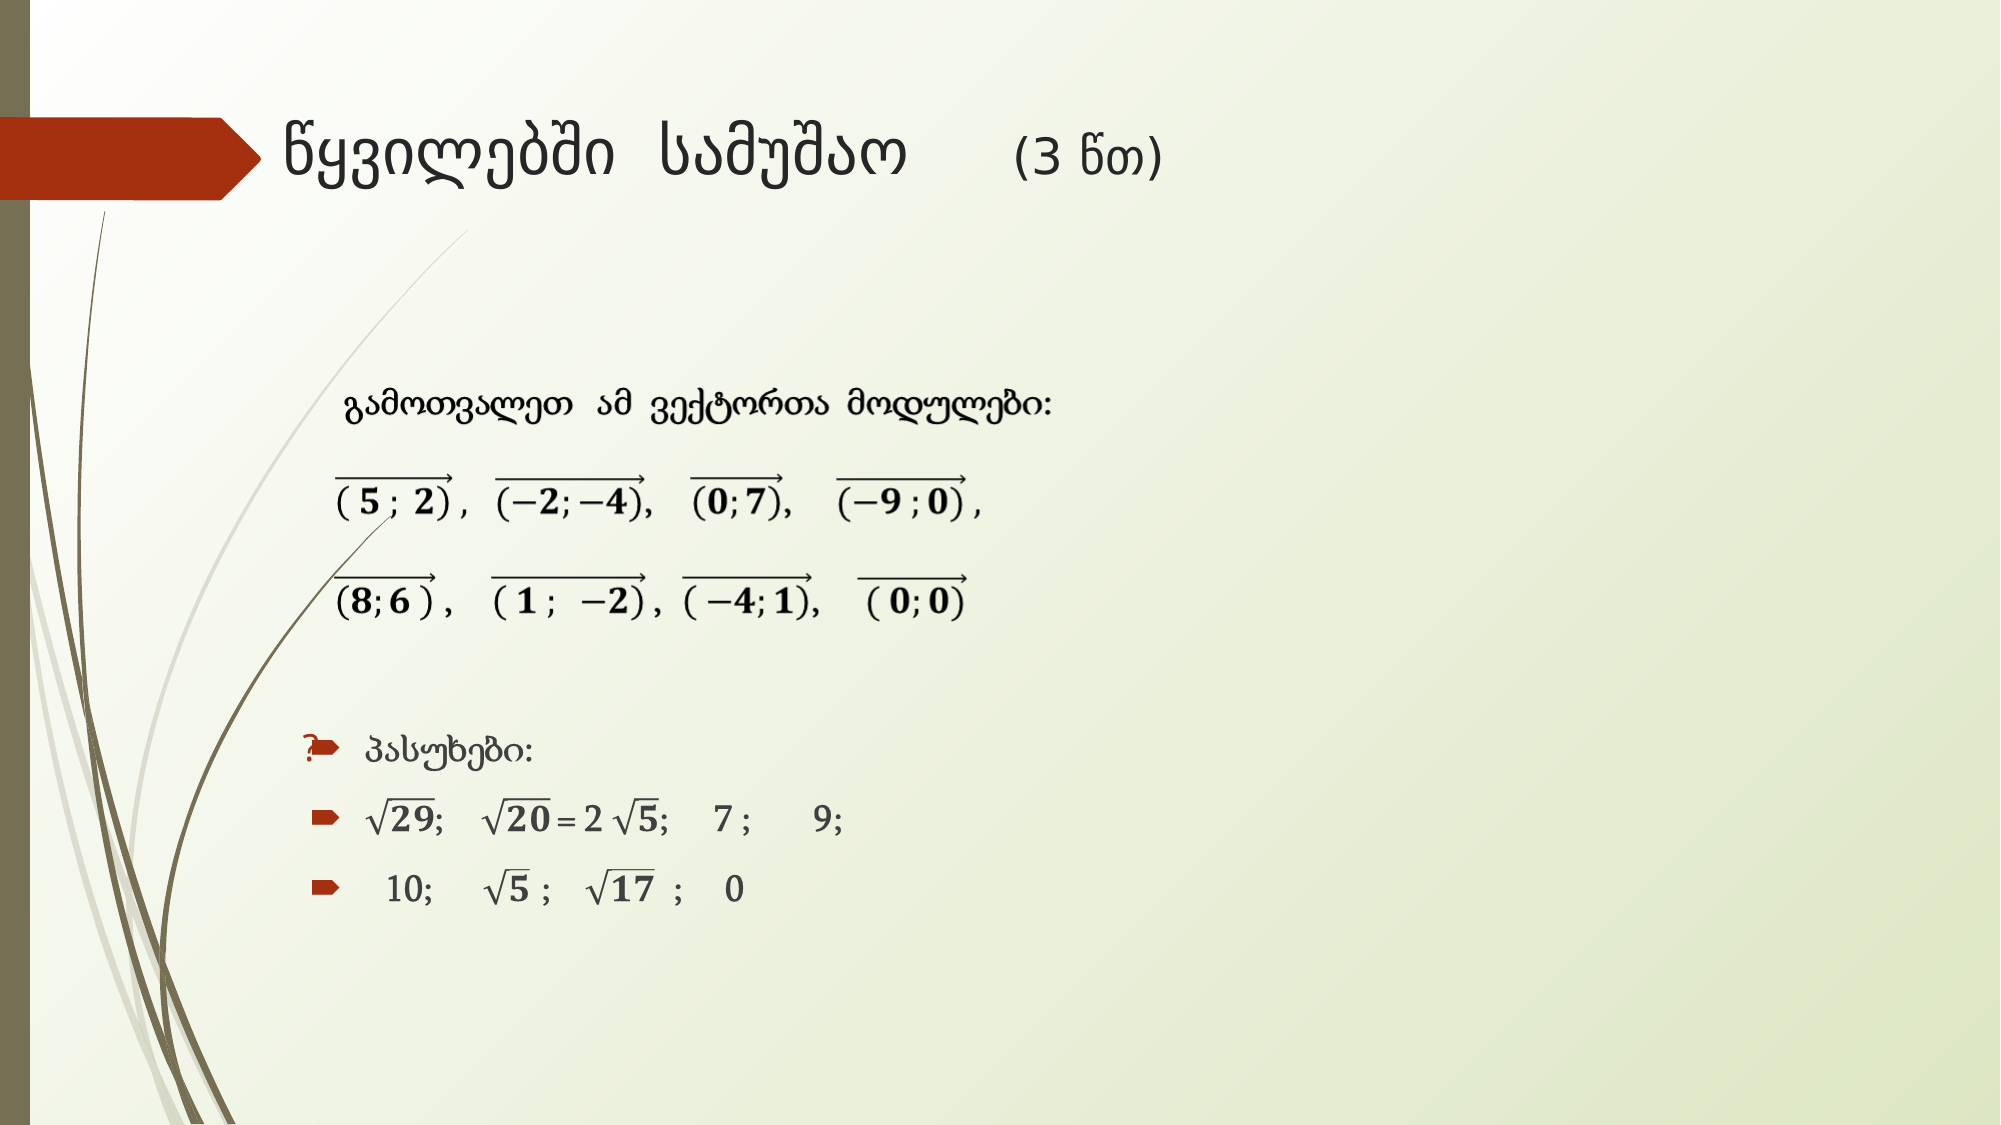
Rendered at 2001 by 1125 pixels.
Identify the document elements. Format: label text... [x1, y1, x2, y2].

text_box [319, 373, 1809, 679]
title წყვილებში სამუშაო (3 წთ) [267, 102, 1888, 228]
list [287, 714, 1869, 1102]
